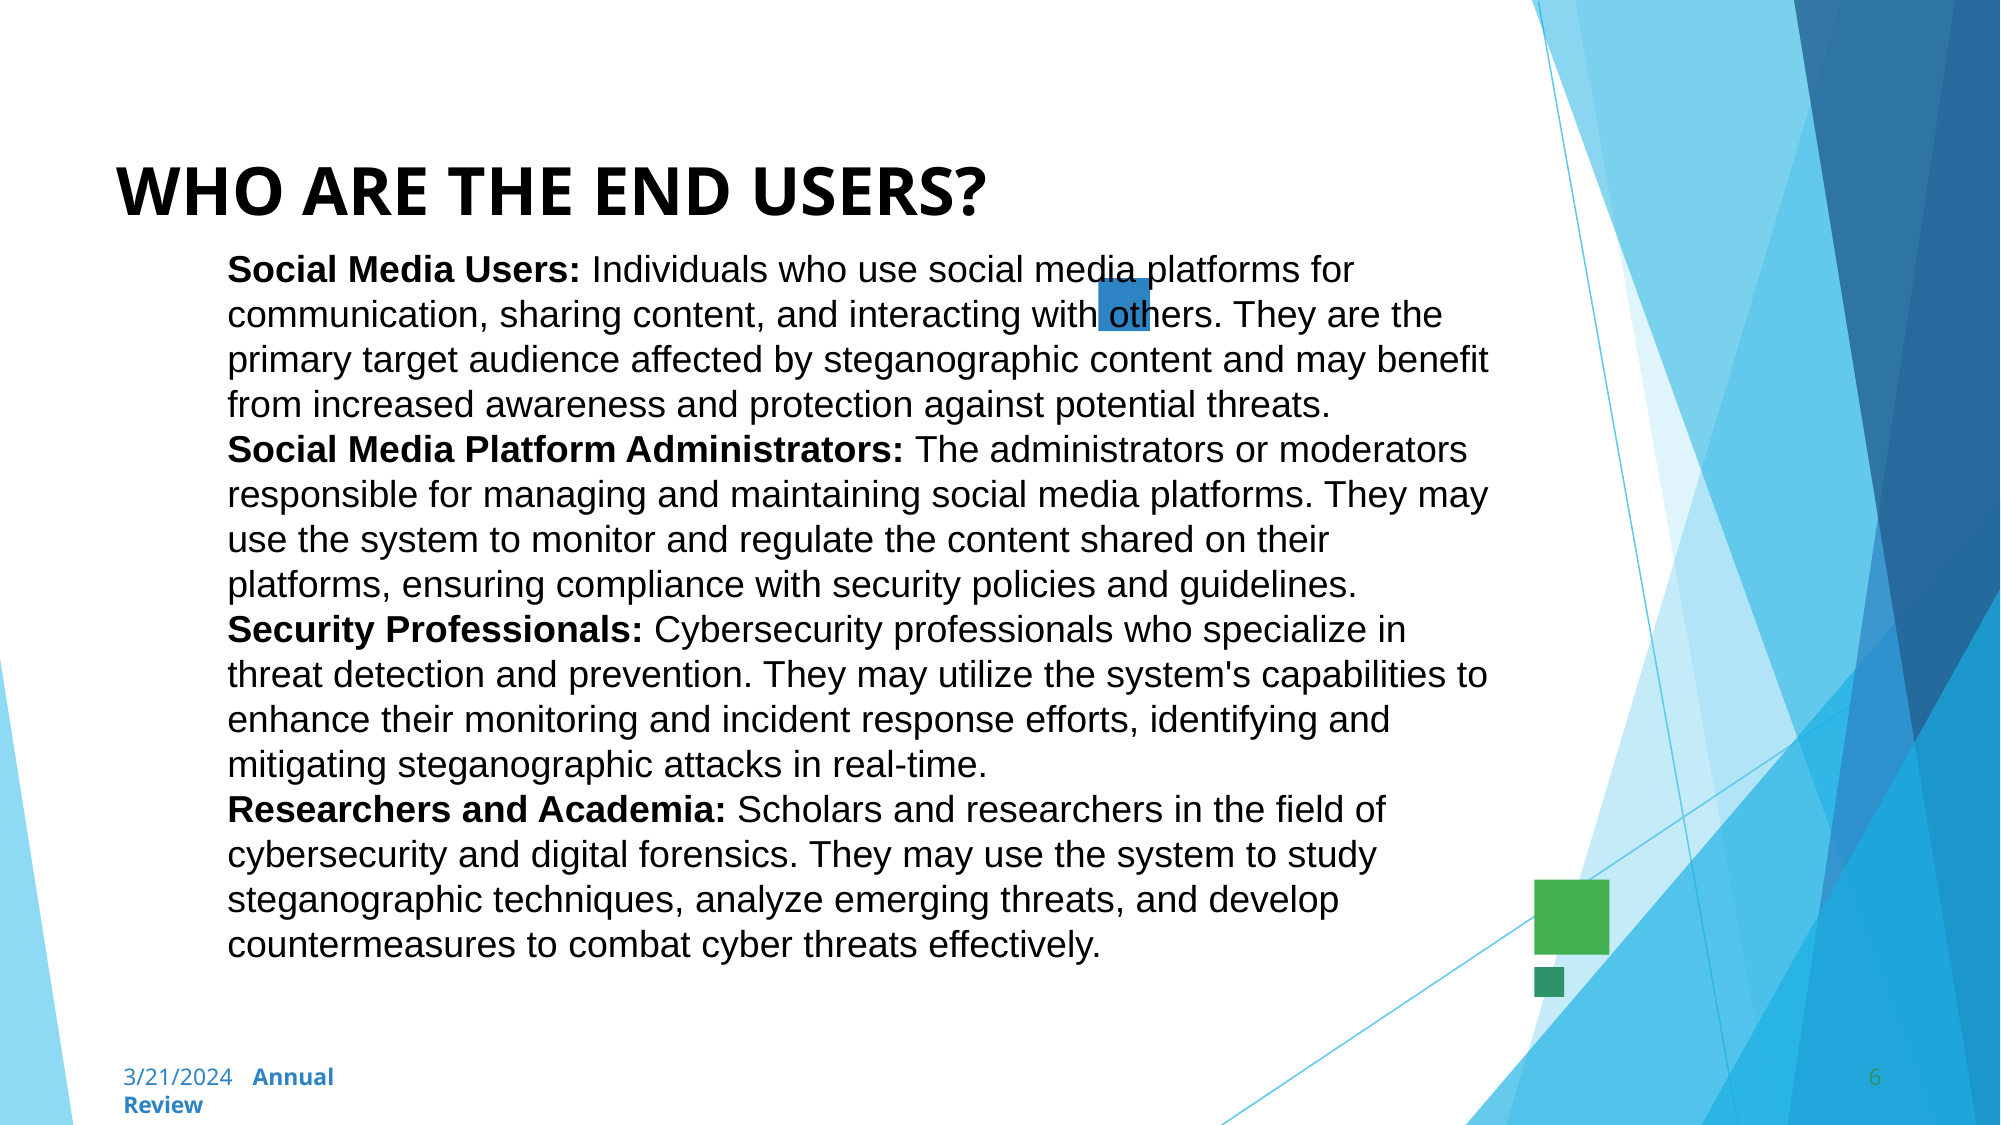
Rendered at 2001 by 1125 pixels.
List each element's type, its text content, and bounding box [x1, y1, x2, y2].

text_box 3/21/2024 Annual Review [121, 1101, 417, 1118]
title WHO ARE THE END USERS? [91, 63, 1694, 337]
text_box [1534, 879, 1610, 955]
slide_number 6 [1849, 1061, 1890, 1125]
picture [118, 1012, 477, 1093]
text_box Social Media Users: Individuals who use social media platforms for communication, sharing content, and interacting with others. They are the primary target audience affected by steganographic content and may benefit from increased awareness and protection against potential threats. Social Media Platform Administrators: The administrators or moderators responsible for managing and maintaining social media platforms. They may use the system to monitor and regulate the content shared on their platforms, ensuring compliance with security policies and guidelines. Security Professionals: Cybersecurity professionals who specialize in threat detection and prevention. They may utilize the system's capabilities to enhance their monitoring and incident response efforts, identifying and mitigating steganographic attacks in real-time. Researchers and Academia: Scholars and researchers in the field of cybersecurity and digital forensics. They may use the system to study steganographic techniques, analyze emerging threats, and develop countermeasures to combat cyber threats effectively. [212, 237, 1513, 973]
text_box [1534, 967, 1565, 997]
